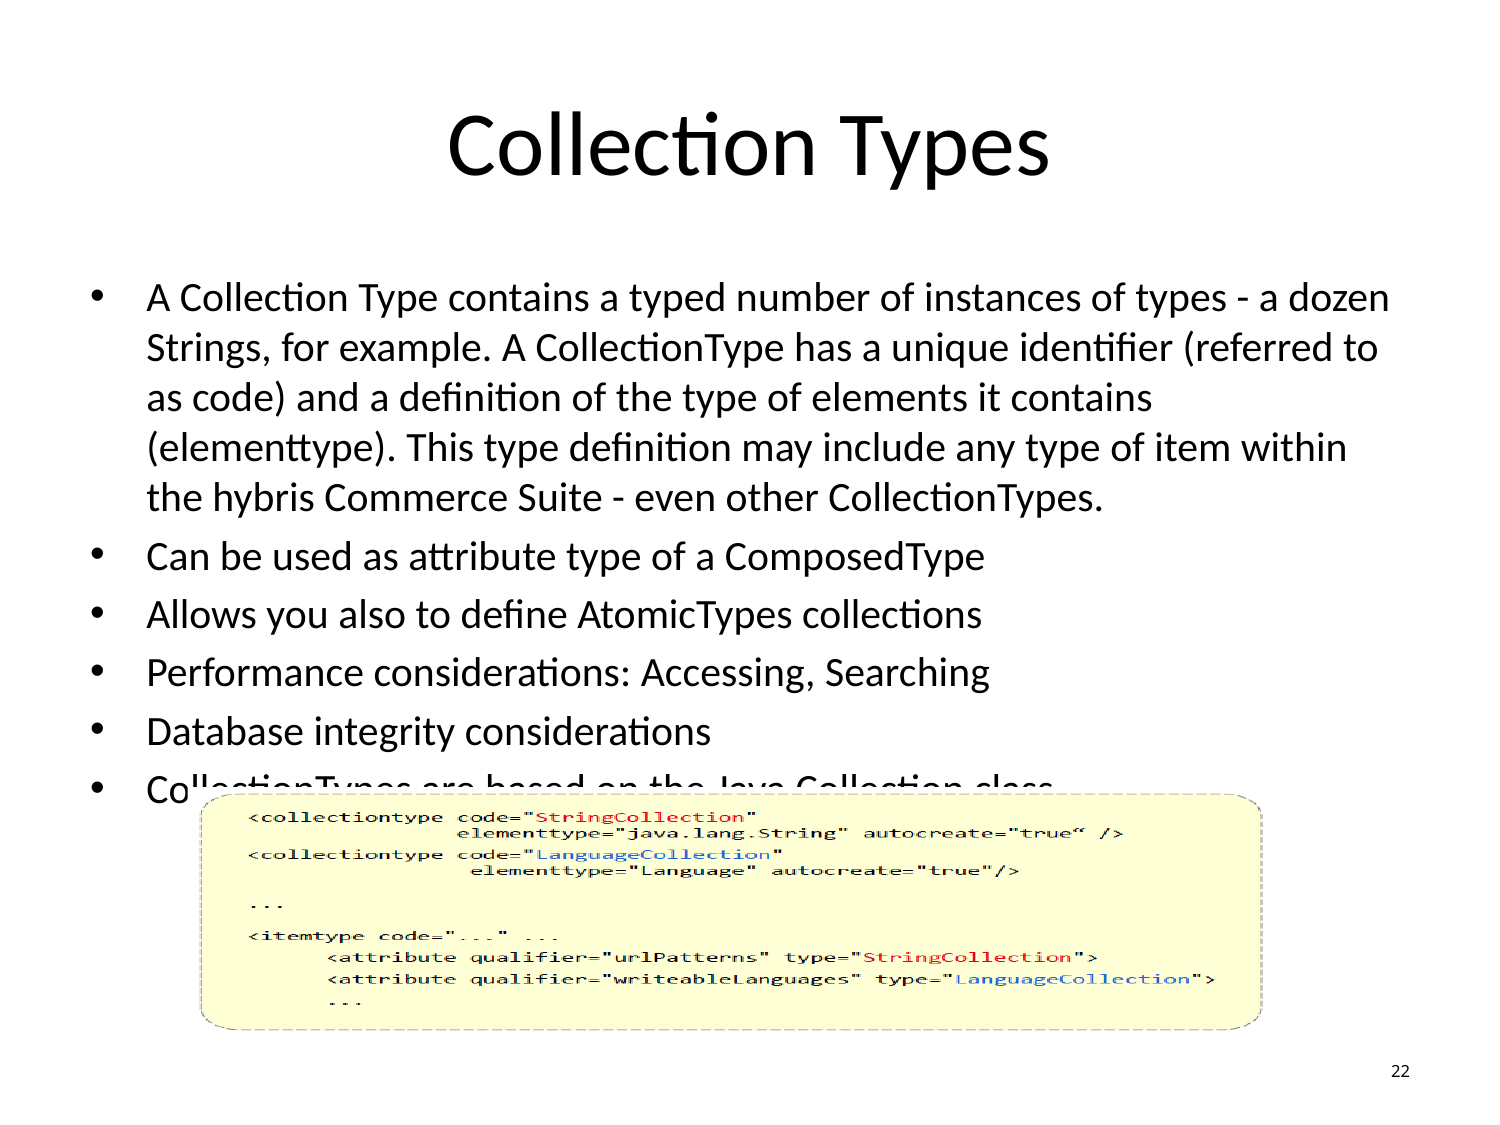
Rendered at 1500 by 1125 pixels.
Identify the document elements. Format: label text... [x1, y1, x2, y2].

slide_number 22 [1074, 1042, 1425, 1103]
list A Collection Type contains a typed number of instances of types - a dozen Strings, for example. A CollectionType has a unique identifier (referred to as code) and a definition of the type of elements it contains (elementtype). This type definition may include any type of item within the hybris Commerce Suite - even other CollectionTypes. Can be used as attribute type of a ComposedType Allows you also to define AtomicTypes collections Performance considerations: Accessing, Searching Database integrity considerations CollectionTypes are based on the Java Collection class. [75, 262, 1425, 1005]
picture [187, 787, 1276, 1038]
title Collection Types [75, 45, 1425, 233]
